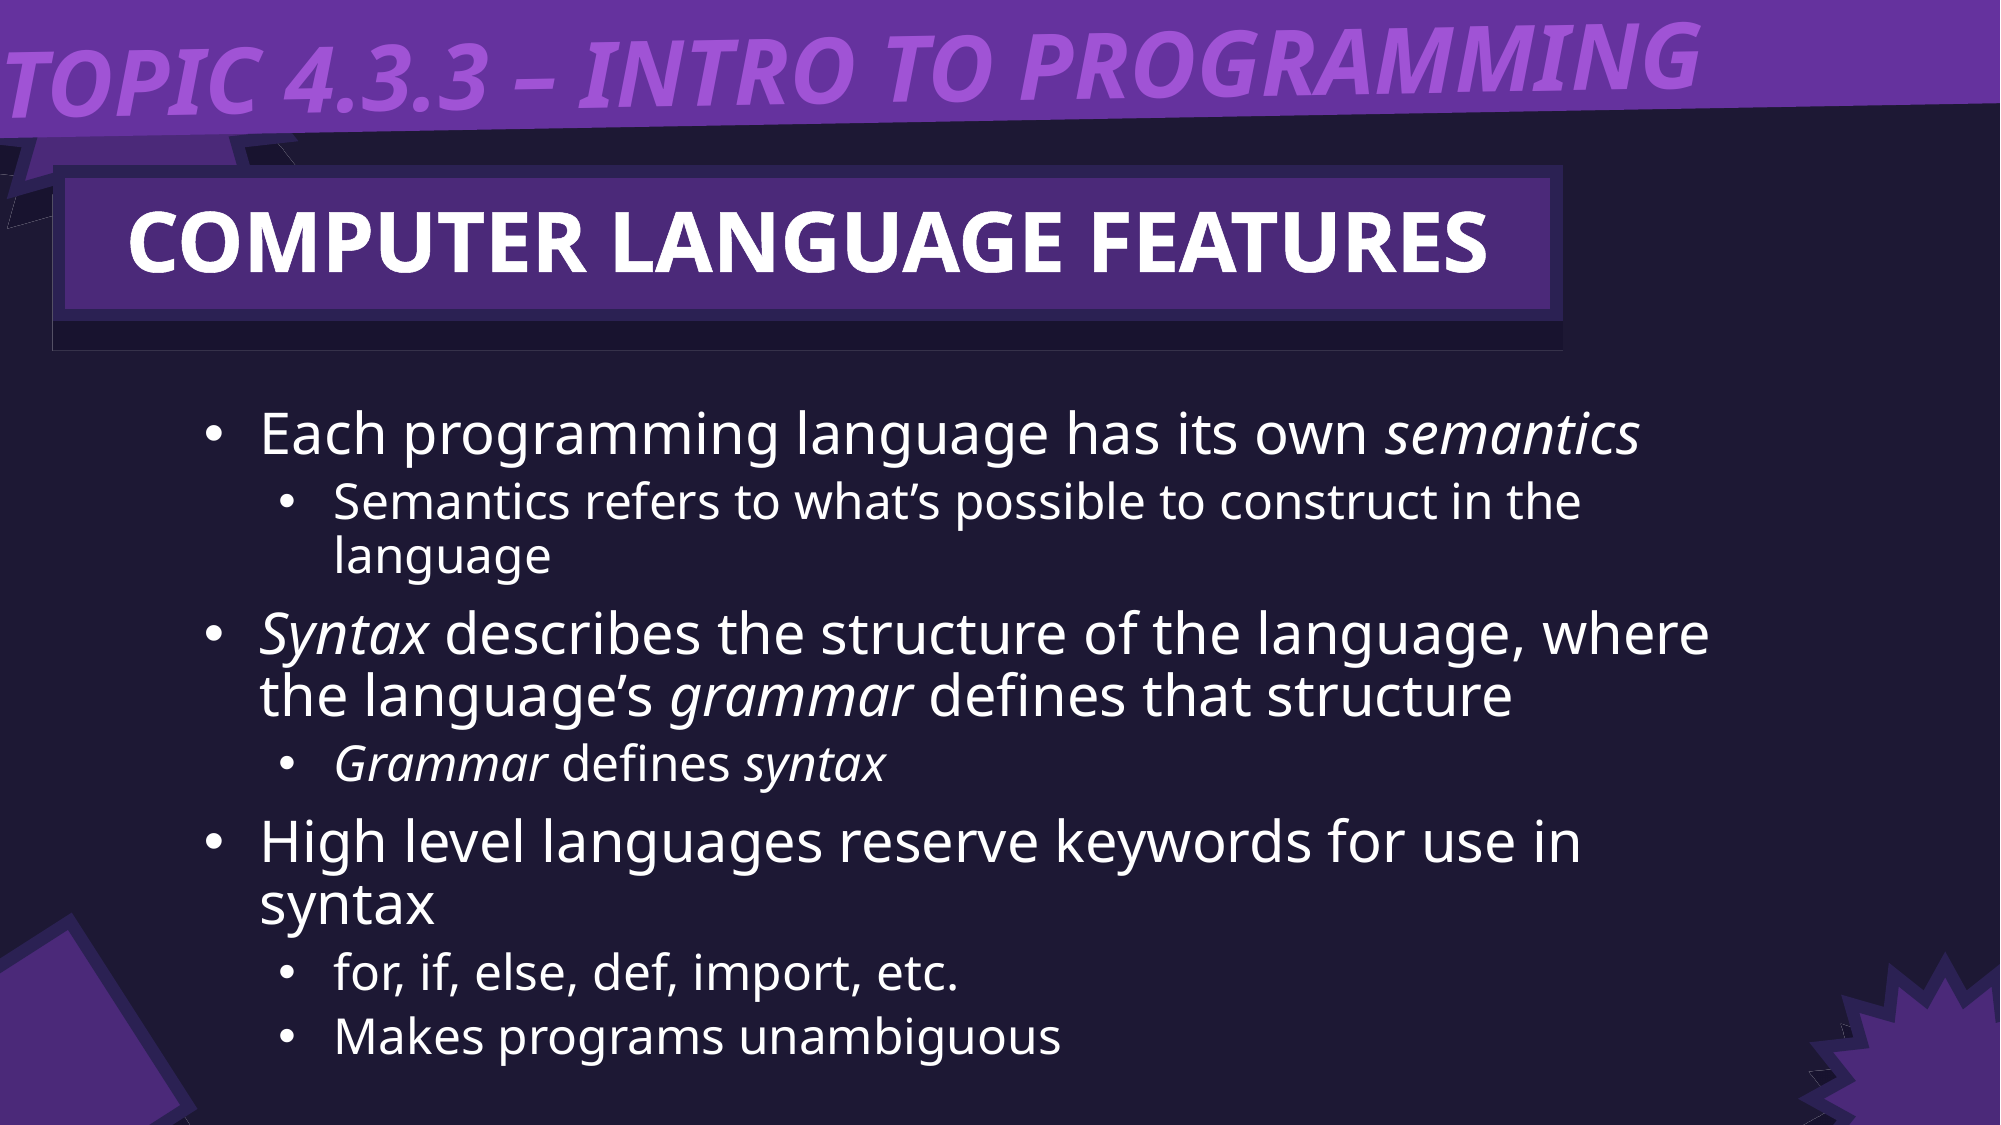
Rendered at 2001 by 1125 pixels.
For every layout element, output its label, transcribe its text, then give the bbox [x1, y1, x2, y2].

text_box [0, 0, 2000, 126]
text_box [1807, 961, 2000, 1125]
text_box [0, 134, 290, 193]
text_box [0, 919, 192, 1125]
subtitle Each programming language has its own semantics Semantics refers to what’s possible to construct in the language Syntax describes the structure of the language, where the language’s grammar defines that structure Grammar defines syntax High level languages reserve keywords for use in syntax for, if, else, def, import, etc. Makes programs unambiguous [189, 397, 1768, 1078]
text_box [58, 170, 1558, 399]
